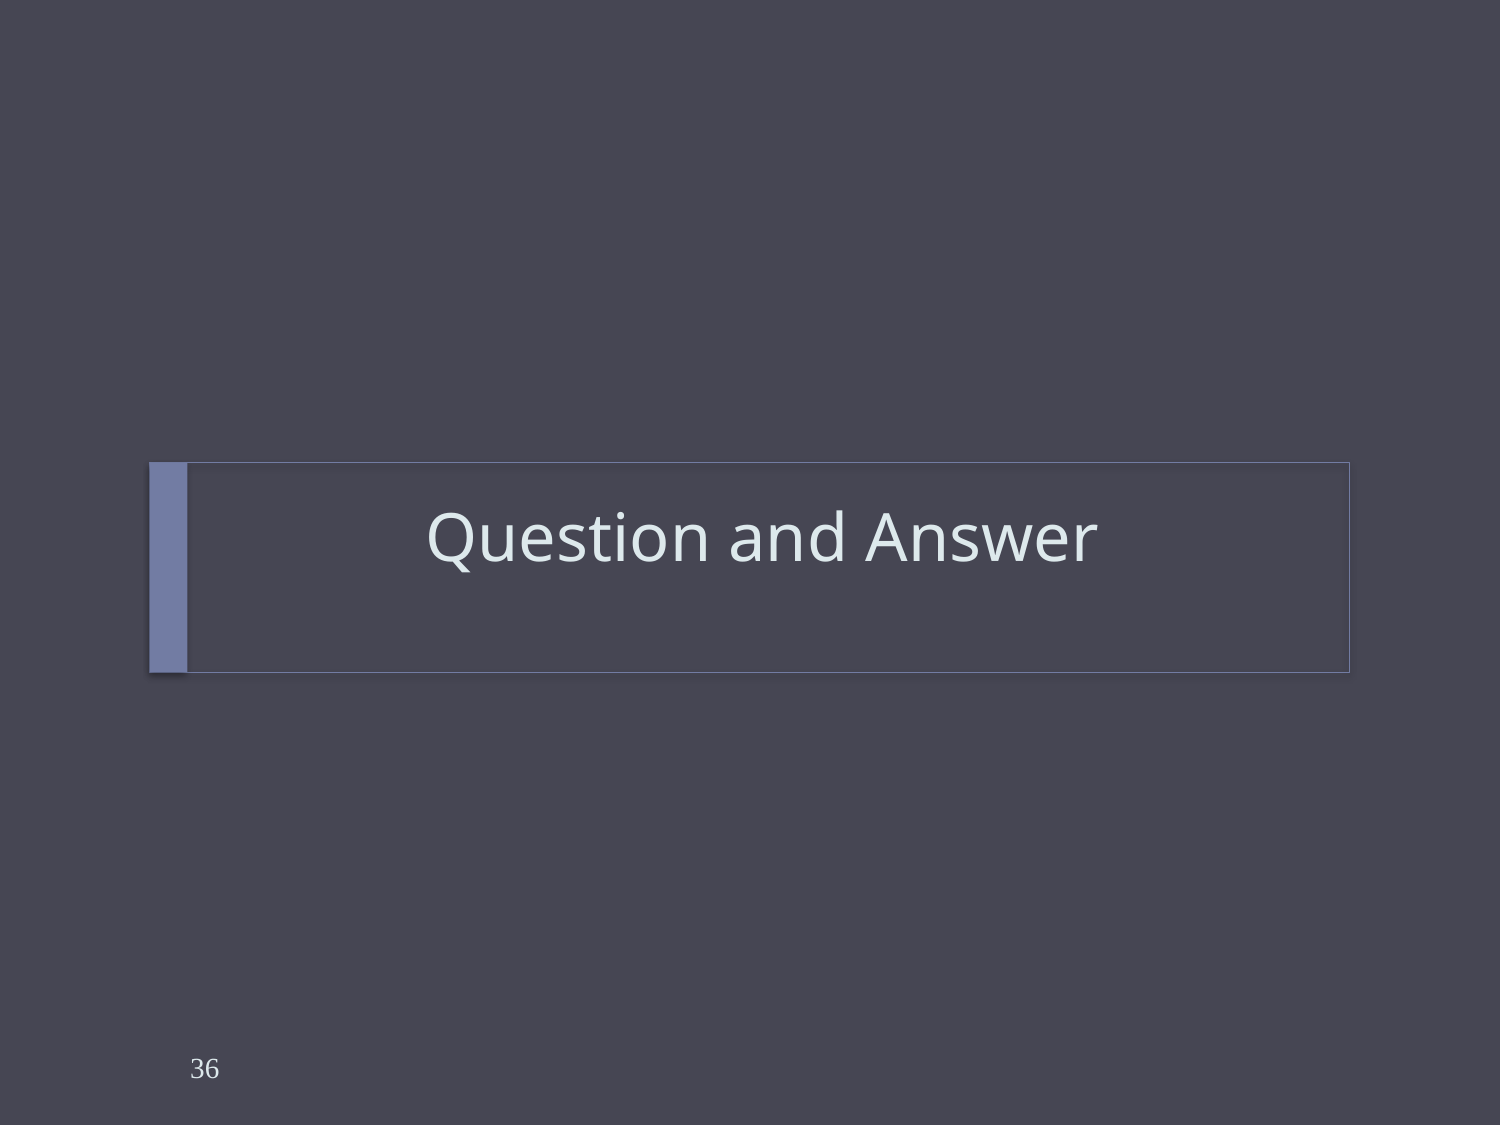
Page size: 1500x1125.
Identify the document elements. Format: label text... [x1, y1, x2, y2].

title Question and Answer [200, 487, 1325, 663]
slide_number 36 [175, 1042, 425, 1103]
